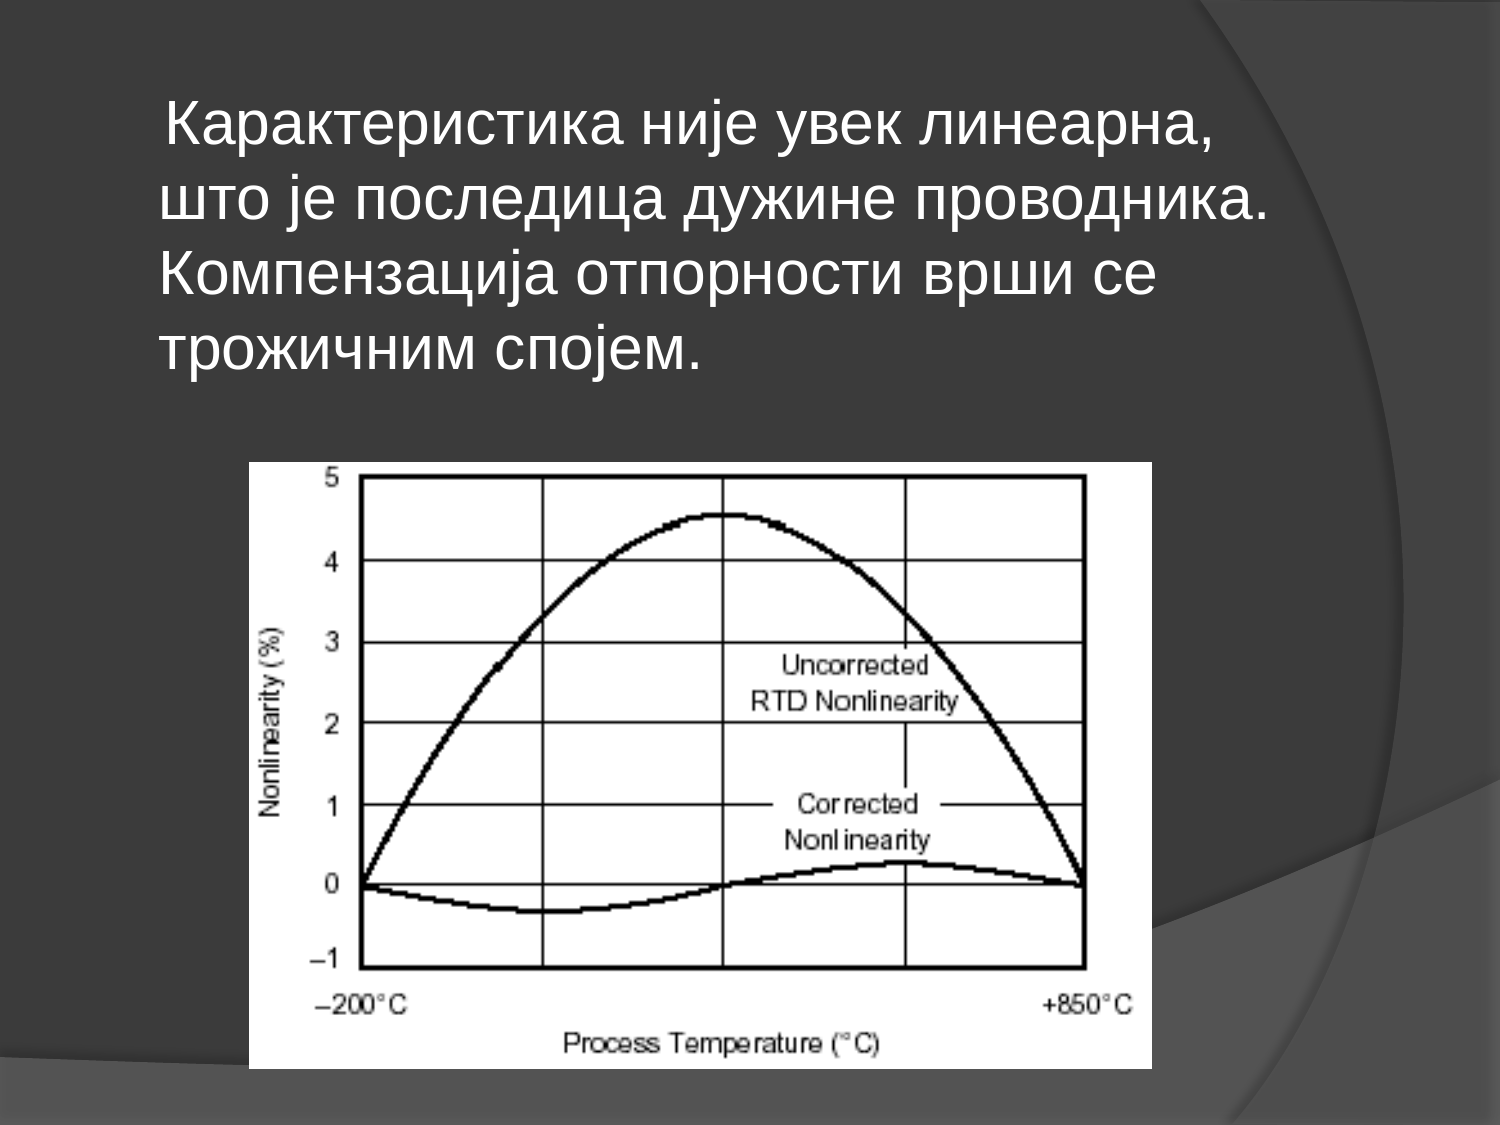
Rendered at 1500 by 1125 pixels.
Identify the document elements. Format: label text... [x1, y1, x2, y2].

list Карактеристика није увек линеарна, што је последица дужине проводника. Компензација отпорности врши се трожичним спојем. [75, 75, 1300, 400]
picture [249, 462, 1152, 1070]
